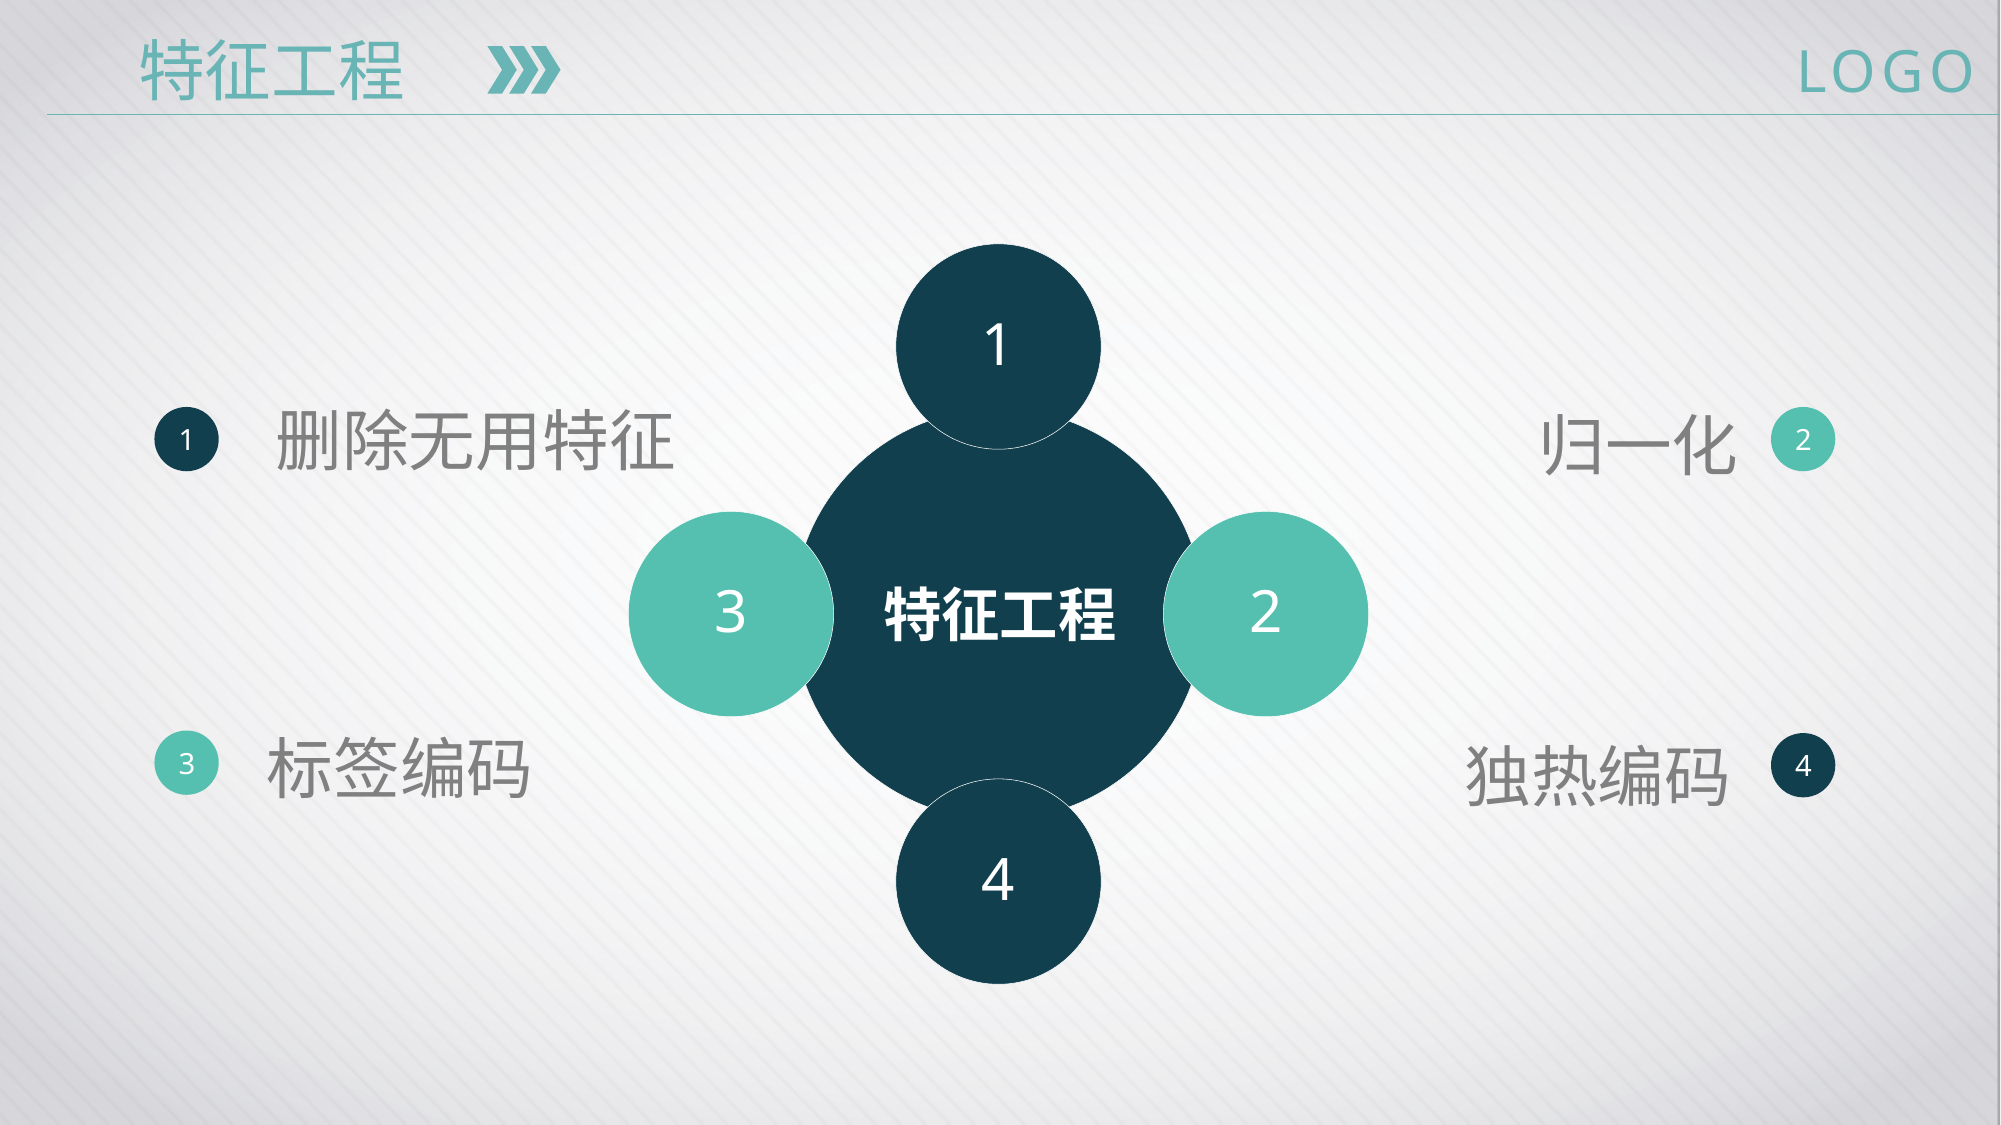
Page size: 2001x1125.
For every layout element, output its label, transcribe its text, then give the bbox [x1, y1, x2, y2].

text_box 4 [895, 778, 1102, 985]
text_box 3 [154, 730, 219, 795]
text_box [487, 45, 561, 94]
text_box 2 [1771, 406, 1836, 472]
text_box 1 [895, 243, 1102, 450]
text_box 特征工程 [138, 28, 473, 109]
picture [0, 0, 2001, 1125]
text_box [806, 421, 1191, 807]
text_box 1 [154, 406, 219, 472]
text_box 2 [1163, 511, 1369, 717]
text_box 3 [628, 511, 834, 717]
text_box 特征工程 [851, 571, 1149, 656]
text_box 4 [1771, 733, 1836, 798]
text_box 标签编码 [251, 719, 750, 815]
text_box LOGO [1784, 28, 1987, 111]
text_box 独热编码 [1248, 727, 1746, 823]
text_box 删除无用特征 [260, 391, 758, 486]
text_box 归一化 [1255, 396, 1754, 491]
